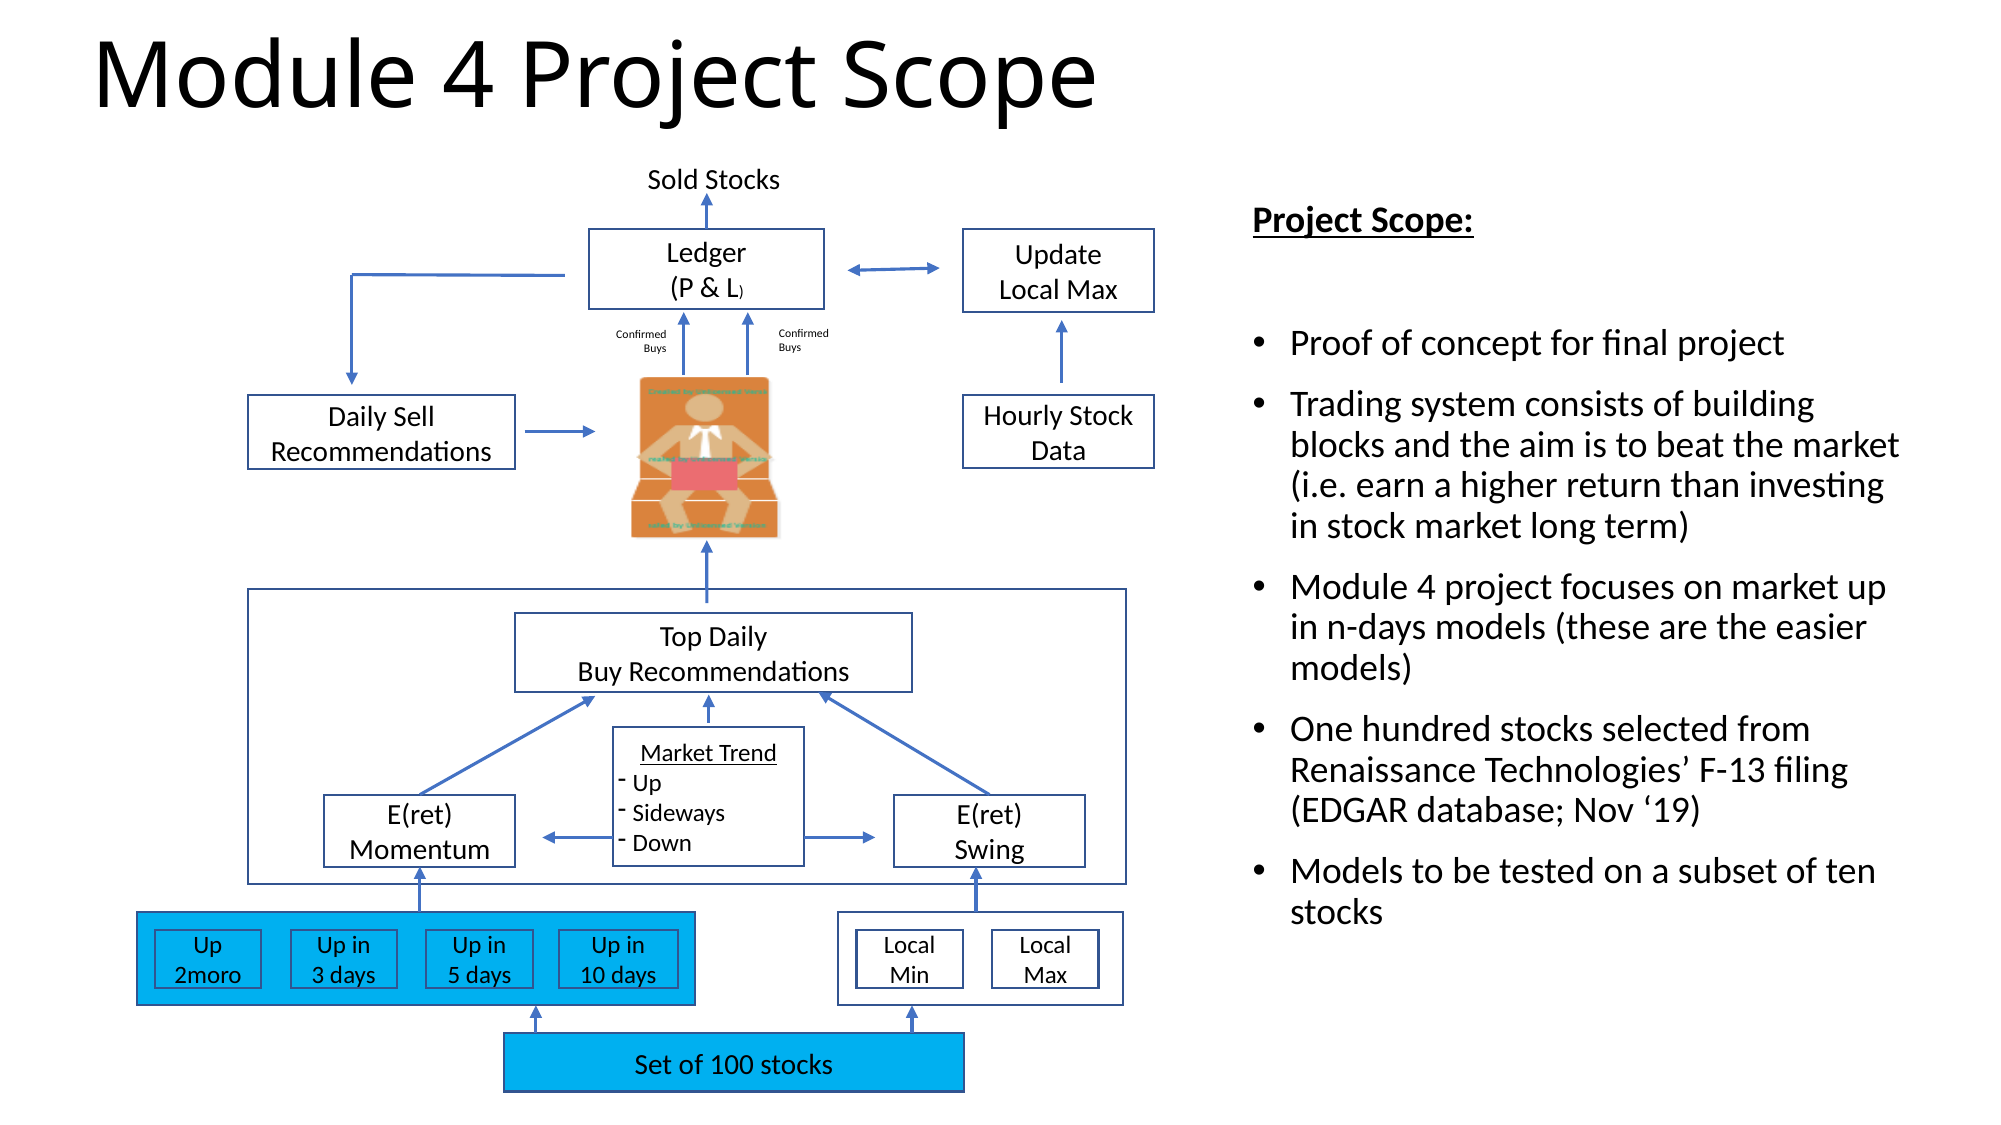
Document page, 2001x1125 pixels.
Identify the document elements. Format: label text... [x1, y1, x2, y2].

title Module 4 Project Scope [76, 3, 1802, 153]
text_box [136, 152, 1155, 1092]
list Project Scope: Proof of concept for final project Trading system consists of building blocks and the aim is to beat the market (i.e. earn a higher return than investing in stock market long term) Module 4 project focuses on market up in n-days models (these are the easier models) One hundred stocks selected from Renaissance Technologies’ F-13 filing (EDGAR database; Nov ‘19) Models to be tested on a subset of ten stocks [1237, 193, 1919, 1078]
